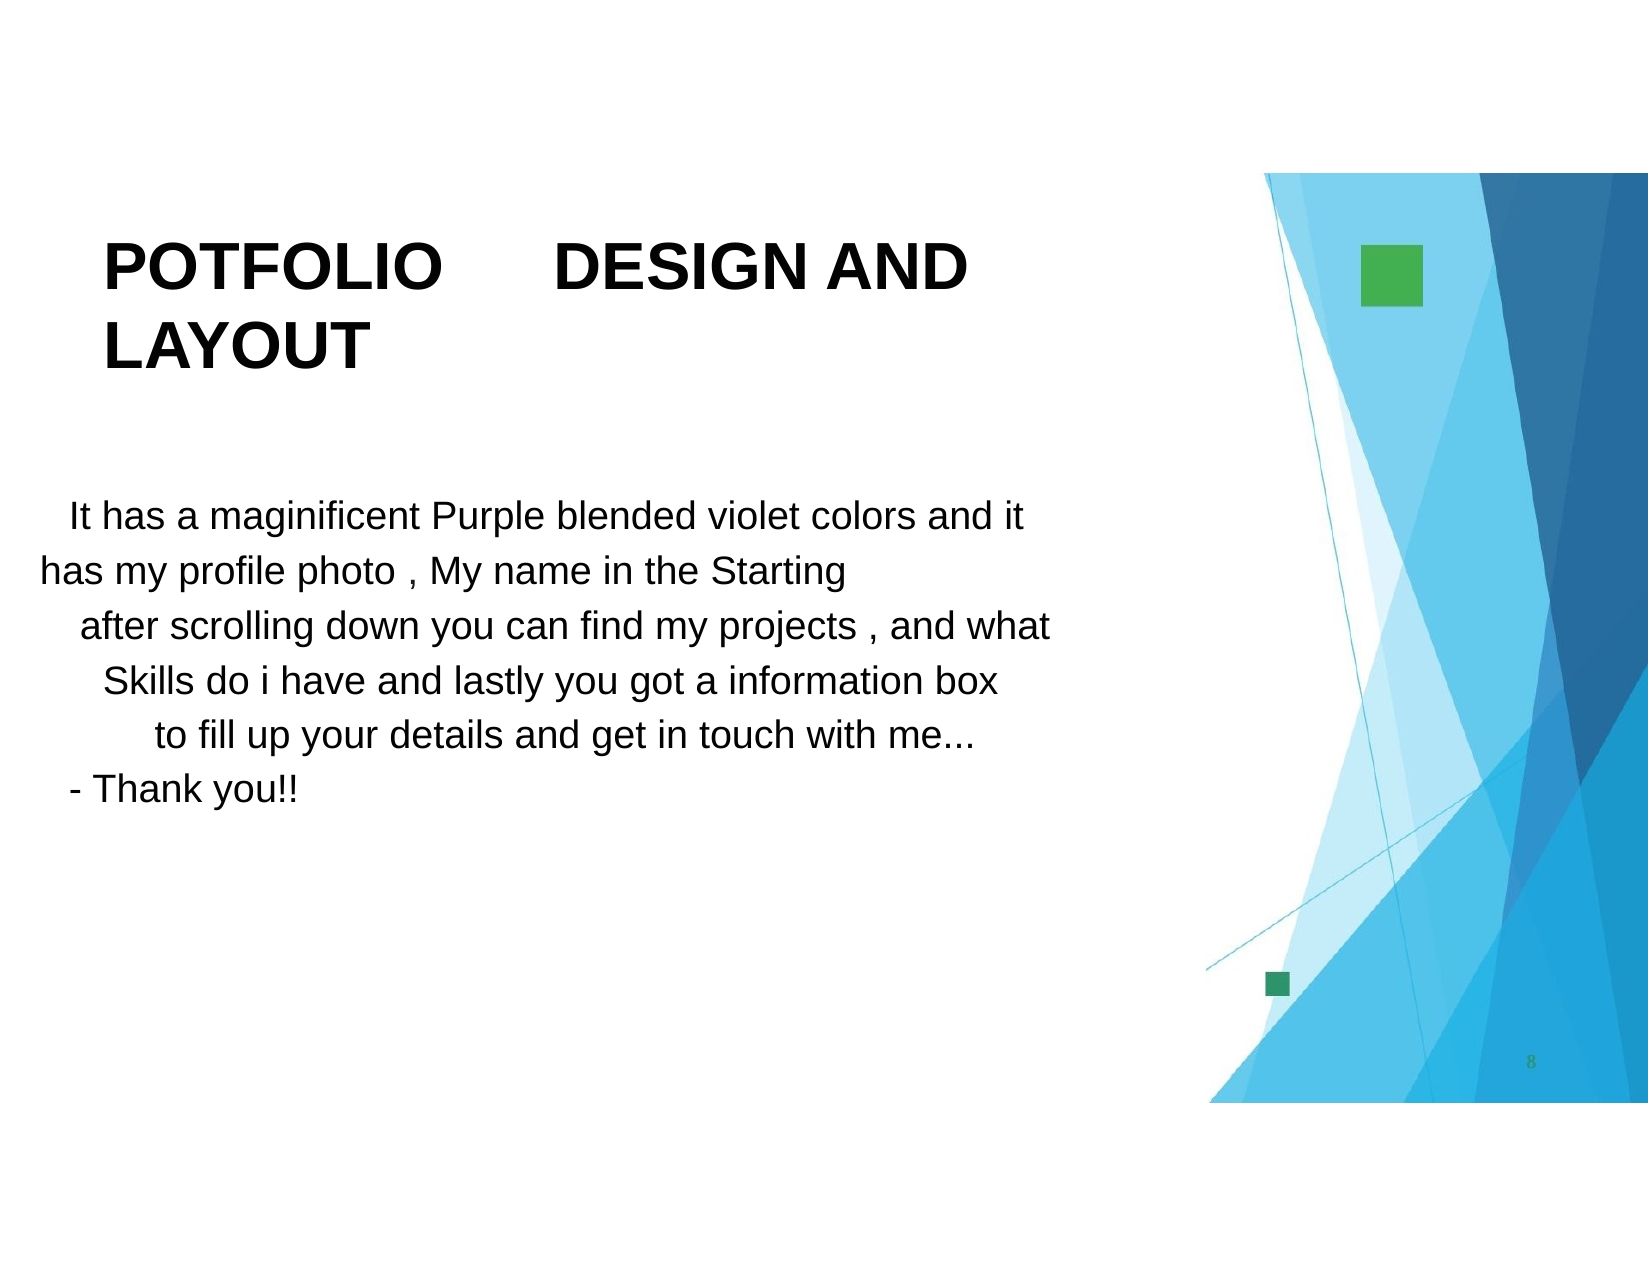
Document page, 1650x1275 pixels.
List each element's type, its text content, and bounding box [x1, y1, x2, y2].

text_box [1205, 169, 1648, 1104]
text_box It has a maginificent Purple blended violet colors and it has my profile photo , My name in the Starting after scrolling down you can find my projects , and what Skills do i have and lastly you got a information box to fill up your details and get in touch with me... - Thank you!! [0, 482, 1063, 811]
text_box POTFOLIO DESIGN AND LAYOUT [101, 222, 1120, 383]
